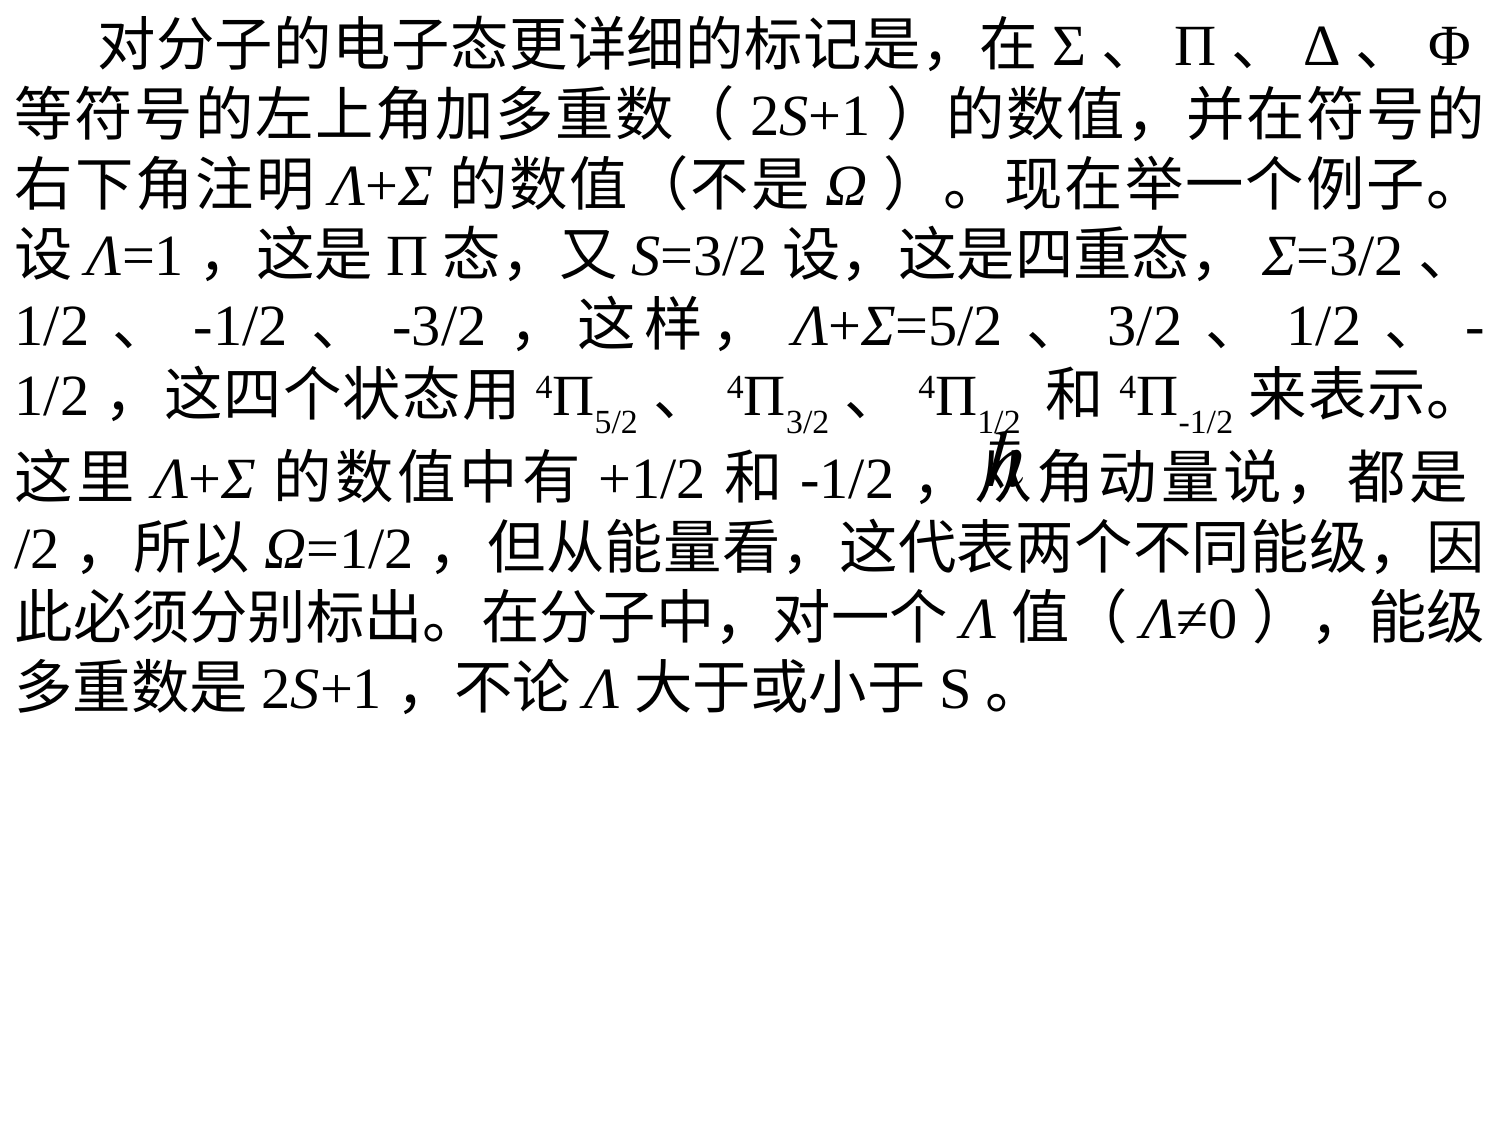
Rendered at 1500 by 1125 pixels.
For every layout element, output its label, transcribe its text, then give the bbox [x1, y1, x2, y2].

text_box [974, 412, 1042, 500]
text_box 对分子的电子态更详细的标记是，在Σ、Π、Δ、Φ等符号的左上角加多重数（2S+1）的数值，并在符号的右下角注明Λ+Σ的数值（不是Ω）。现在举一个例子。设Λ=1，这是Π态，又S=3/2设，这是四重态，Σ=3/2、1/2、-1/2、-3/2，这样，Λ+Σ=5/2、3/2、1/2、-1/2，这四个状态用4Π5/2、4Π3/2、4Π1/2 和4Π-1/2来表示。这里Λ+Σ的数值中有+1/2和-1/2，从角动量说，都是 /2，所以Ω=1/2，但从能量看，这代表两个不同能级，因此必须分别标出。在分子中，对一个Λ值（Λ≠0），能级多重数是2S+1，不论Λ大于或小于S。 [0, 0, 1500, 728]
